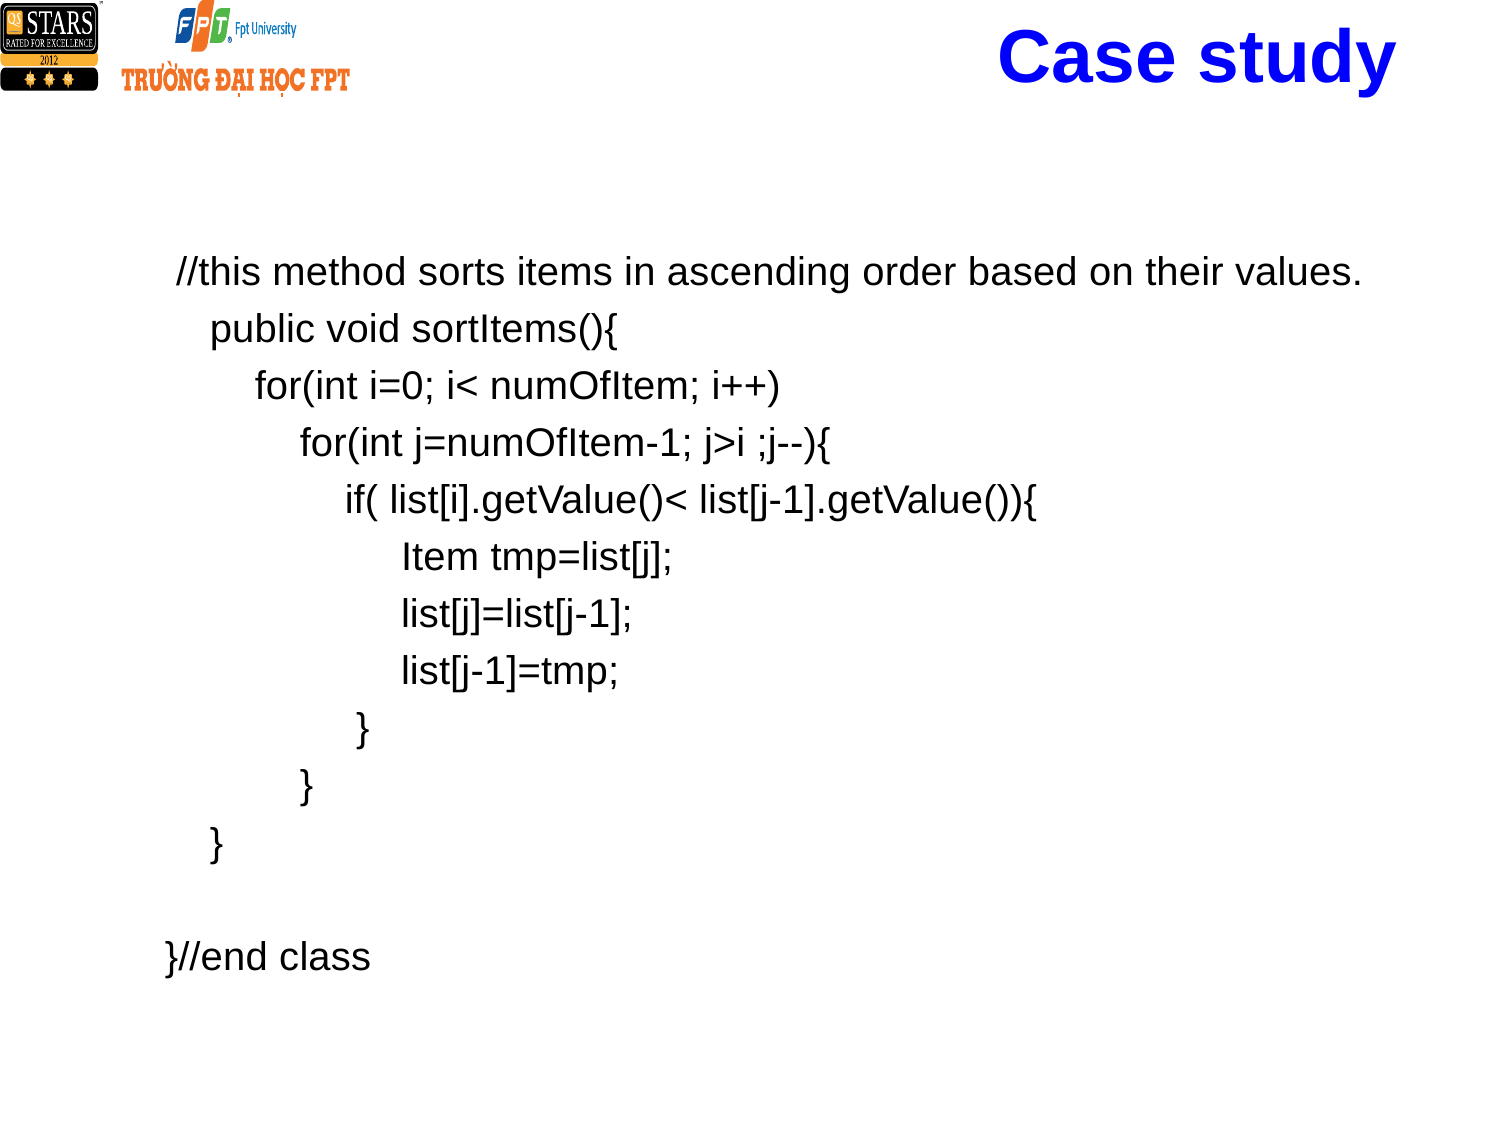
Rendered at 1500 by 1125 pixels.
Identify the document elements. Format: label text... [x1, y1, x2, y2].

list //this method sorts items in ascending order based on their values. public void sortItems(){ for(int i=0; i< numOfItem; i++) for(int j=numOfItem-1; j>i ;j--){ if( list[i].getValue()< list[j-1].getValue()){ Item tmp=list[j]; list[j]=list[j-1]; list[j-1]=tmp; } } } }//end class [150, 237, 1425, 988]
title Case study [150, 0, 1413, 113]
